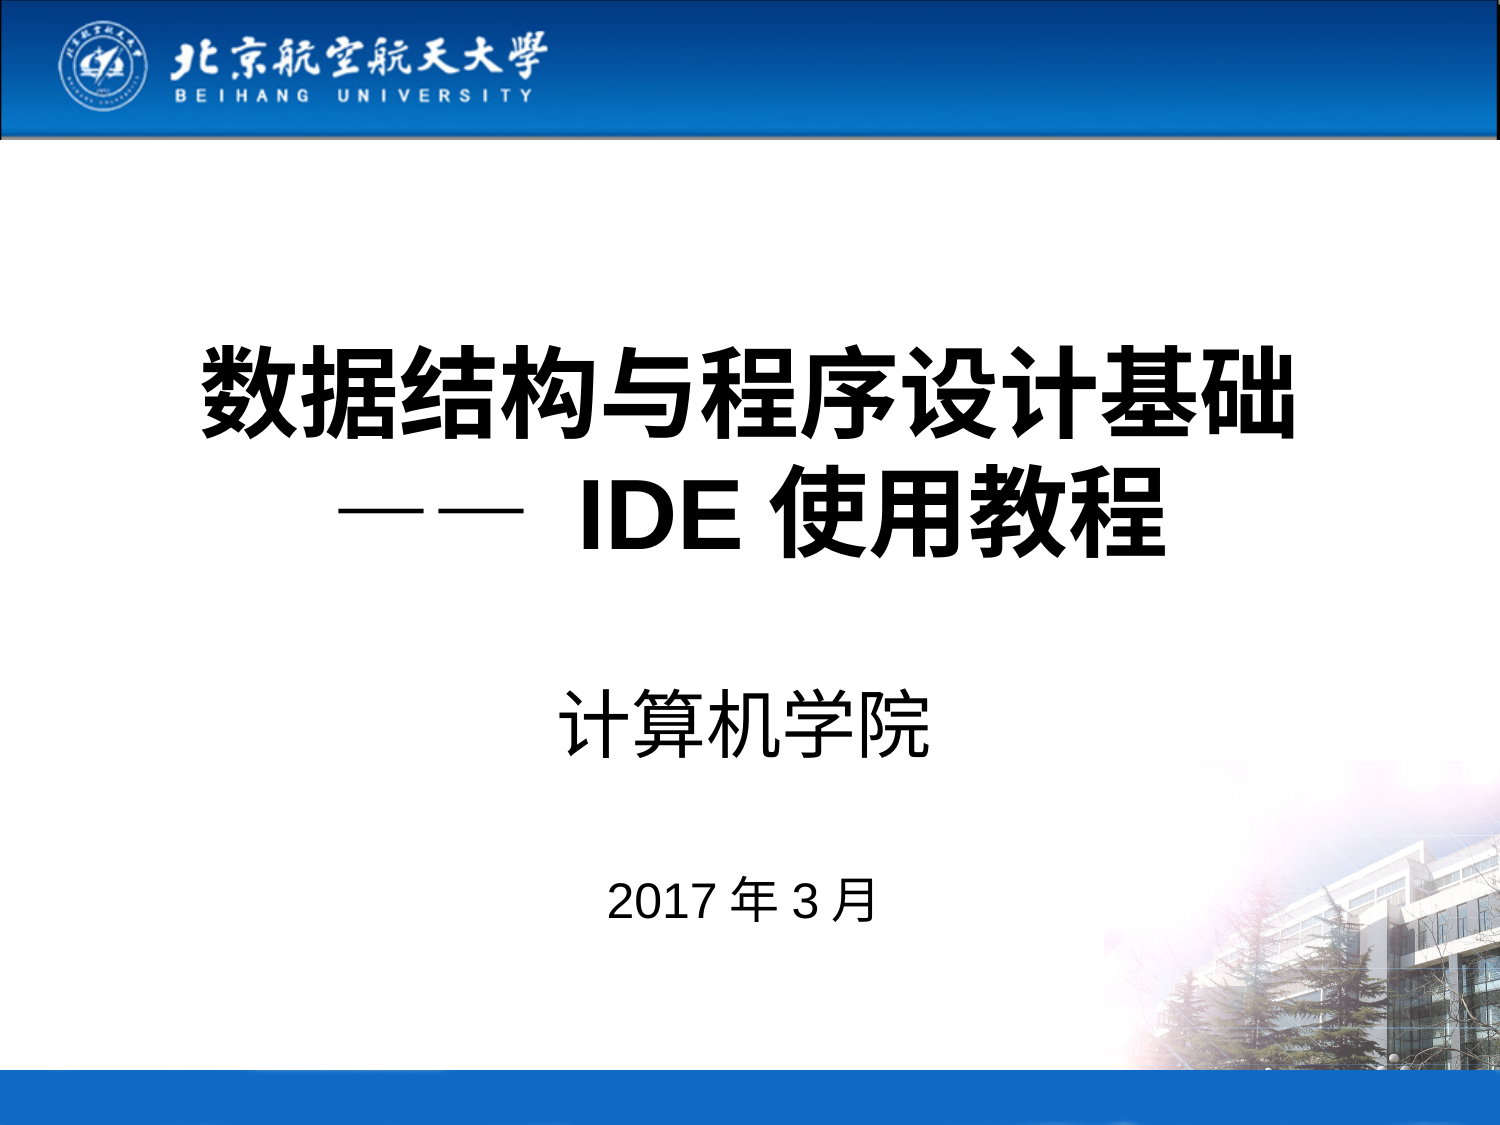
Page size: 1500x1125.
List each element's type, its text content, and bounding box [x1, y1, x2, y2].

picture [0, 761, 1500, 1125]
subtitle 计算机学院 2017年3月 [194, 680, 1294, 953]
picture [0, 0, 1500, 140]
title 数据结构与程序设计基础 —— IDE使用教程 [111, 290, 1388, 610]
